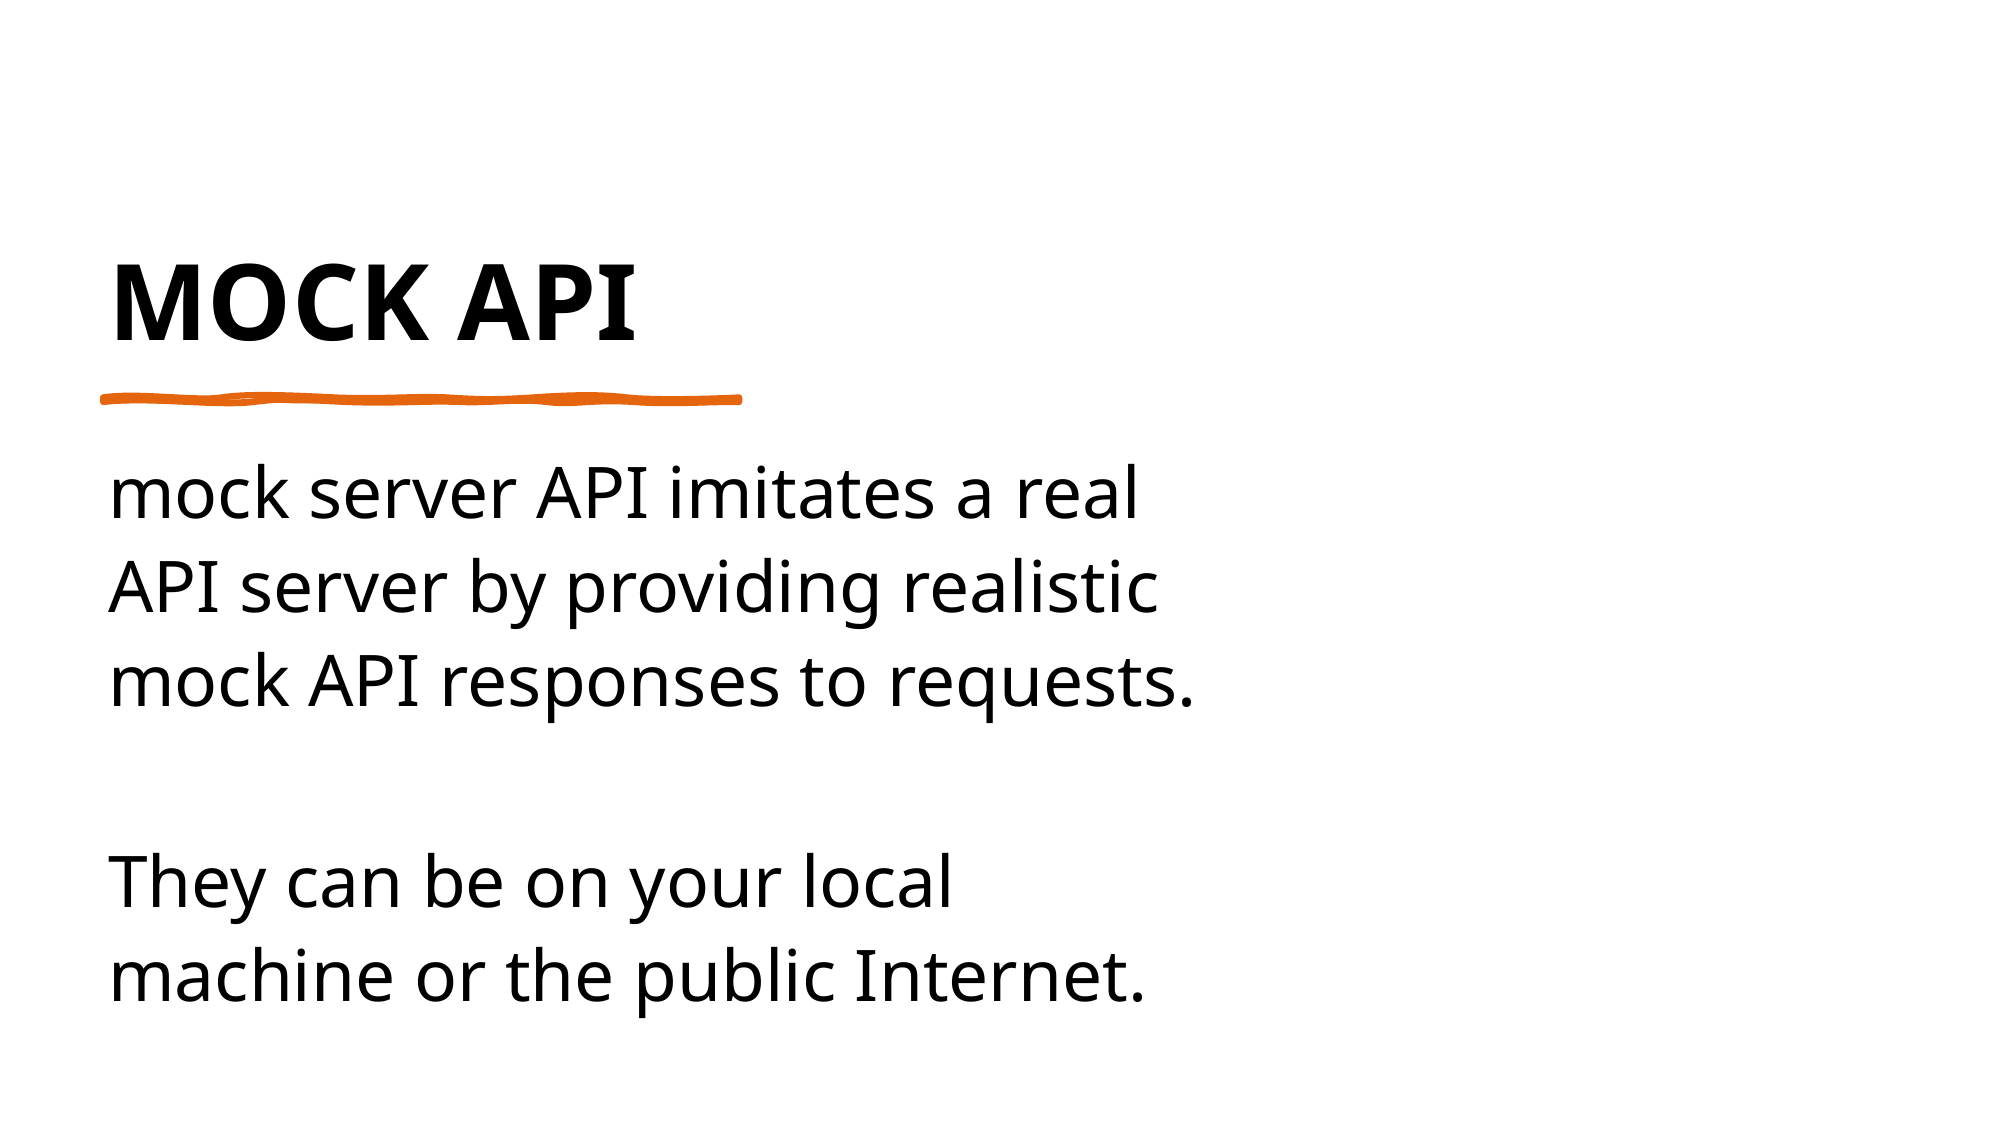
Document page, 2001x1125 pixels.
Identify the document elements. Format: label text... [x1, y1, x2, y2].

title MOCK API [93, 226, 788, 431]
list mock server API imitates a real API server by providing realistic mock API responses to requests. They can be on your local machine or the public Internet. [93, 431, 1267, 1094]
